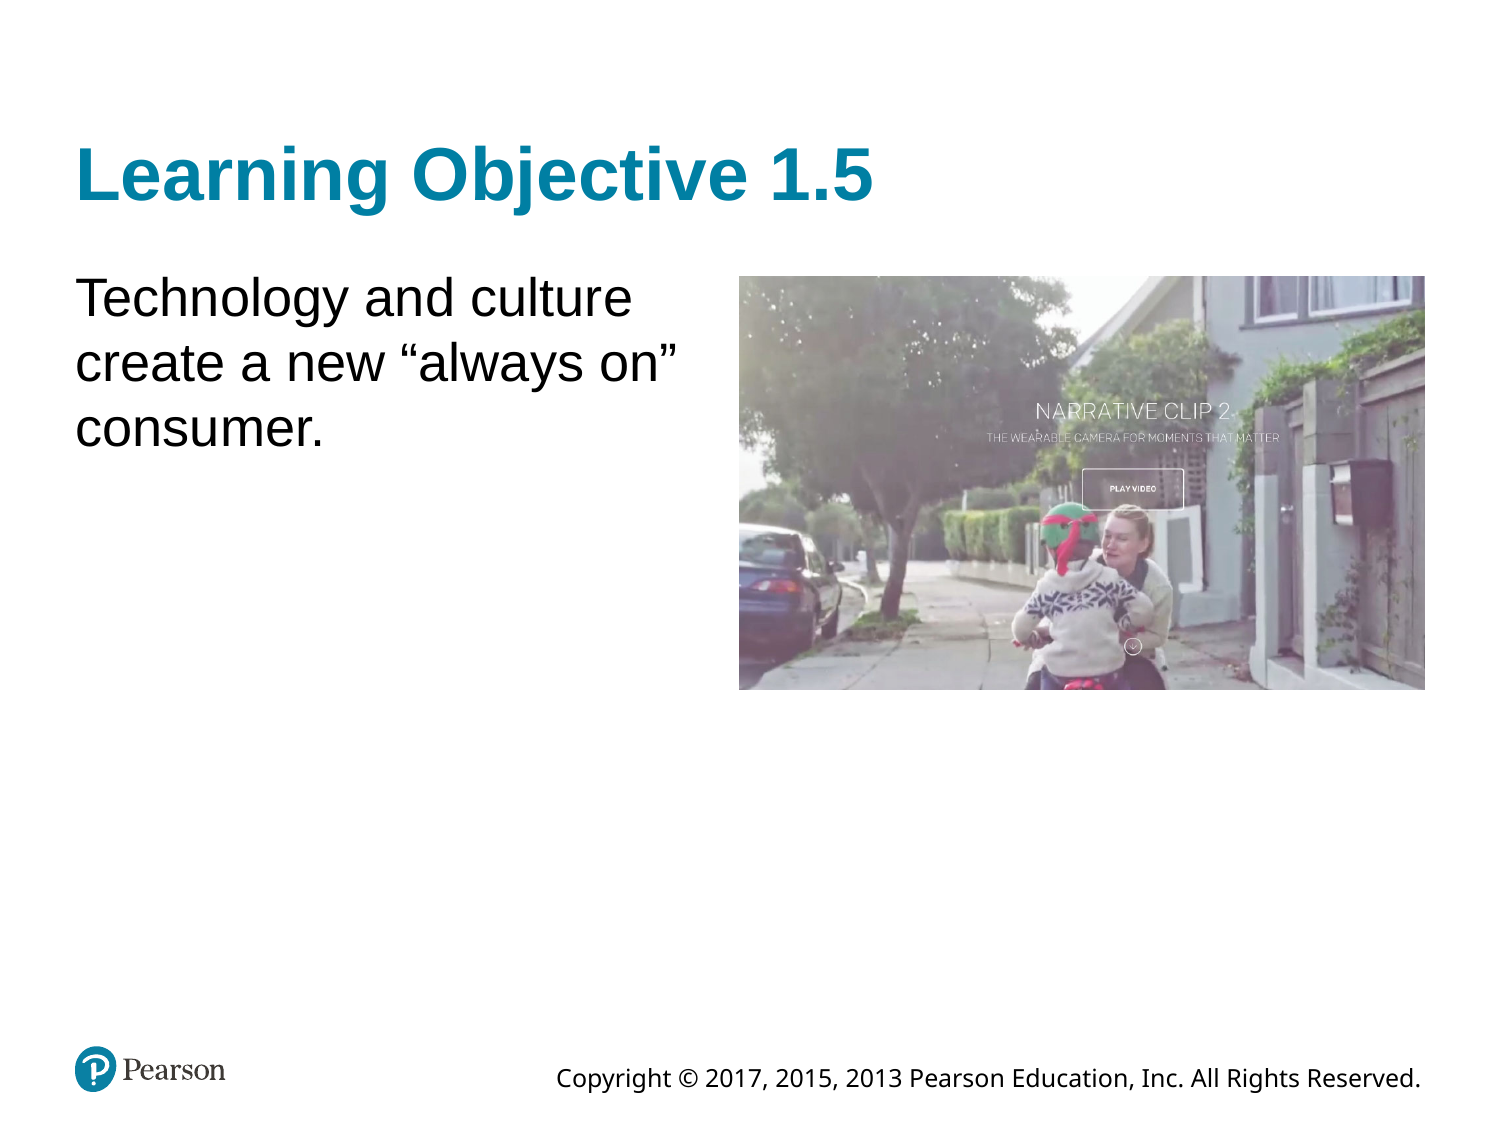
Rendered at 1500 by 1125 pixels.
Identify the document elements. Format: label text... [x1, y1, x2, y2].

title Learning Objective 1.5 [75, 35, 1425, 216]
list Technology and culture create a new “always on” consumer. [75, 262, 700, 676]
picture [739, 276, 1426, 691]
